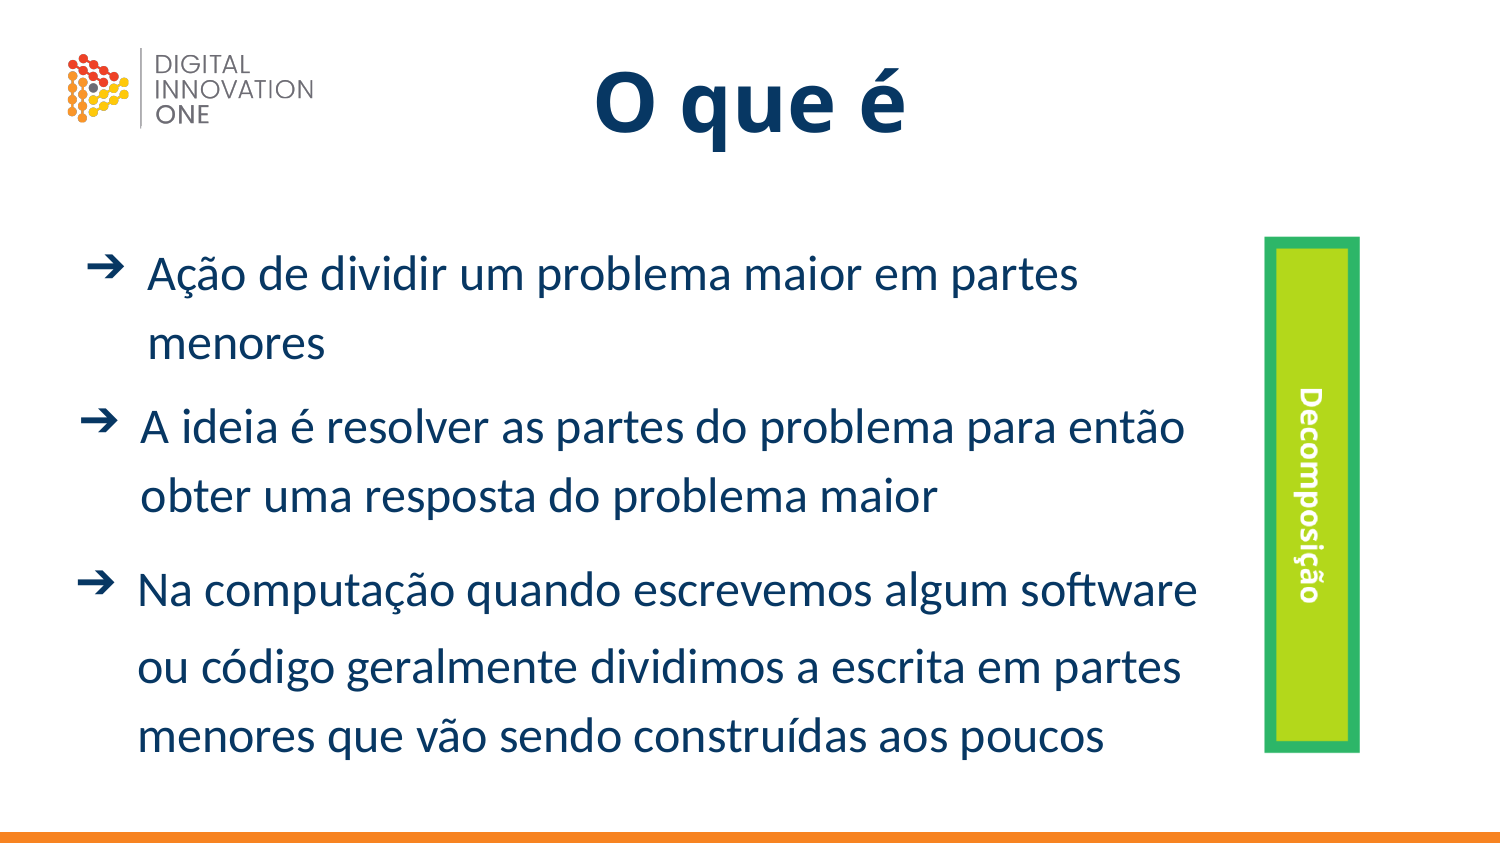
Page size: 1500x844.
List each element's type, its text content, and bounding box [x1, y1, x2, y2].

subtitle O que é [51, 50, 1449, 148]
text_box [0, 832, 1500, 843]
text_box Na computação quando escrevemos algum software ou código geralmente dividimos a escrita em partes menores que vão sendo construídas aos poucos [47, 532, 1245, 625]
picture [50, 39, 331, 138]
text_box Ação de dividir um problema maior em partes menores [57, 216, 1245, 308]
text_box A ideia é resolver as partes do problema para então obter uma resposta do problema maior [50, 369, 1245, 462]
picture [1012, 190, 1500, 790]
